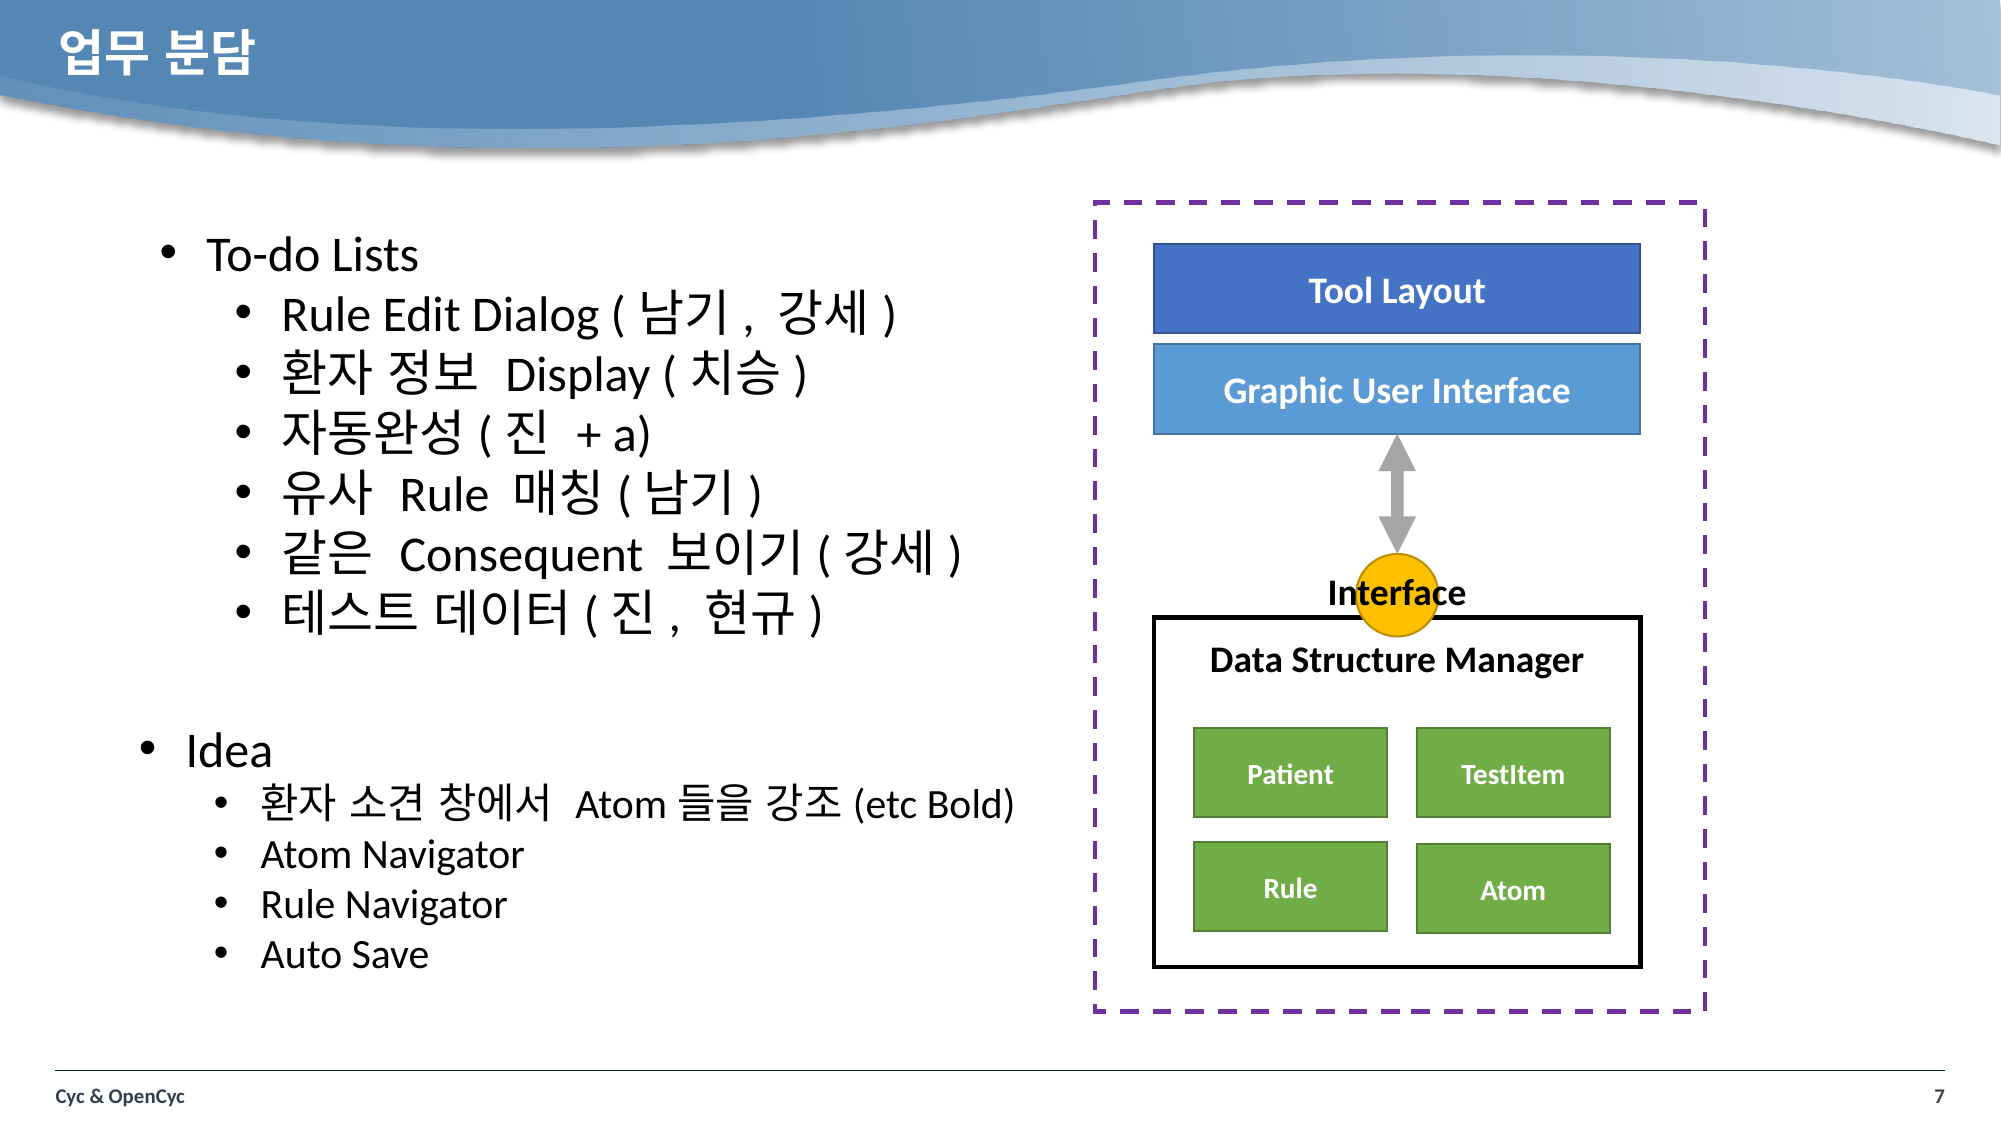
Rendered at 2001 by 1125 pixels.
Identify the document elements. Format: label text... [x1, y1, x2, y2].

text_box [1094, 202, 1705, 1012]
title 업무 분담 [0, 9, 2000, 102]
text_box Idea 환자 소견 창에서 Atom들을 강조(etc Bold) Atom Navigator Rule Navigator Auto Save [123, 709, 1031, 1045]
text_box To-do Lists Rule Edit Dialog (남기, 강세) 환자 정보 Display (치승) 자동완성(진 + a) 유사 Rule 매칭(남기) 같은 Consequent 보이기(강세) 테스트 데이터(진, 현규) [144, 214, 978, 649]
